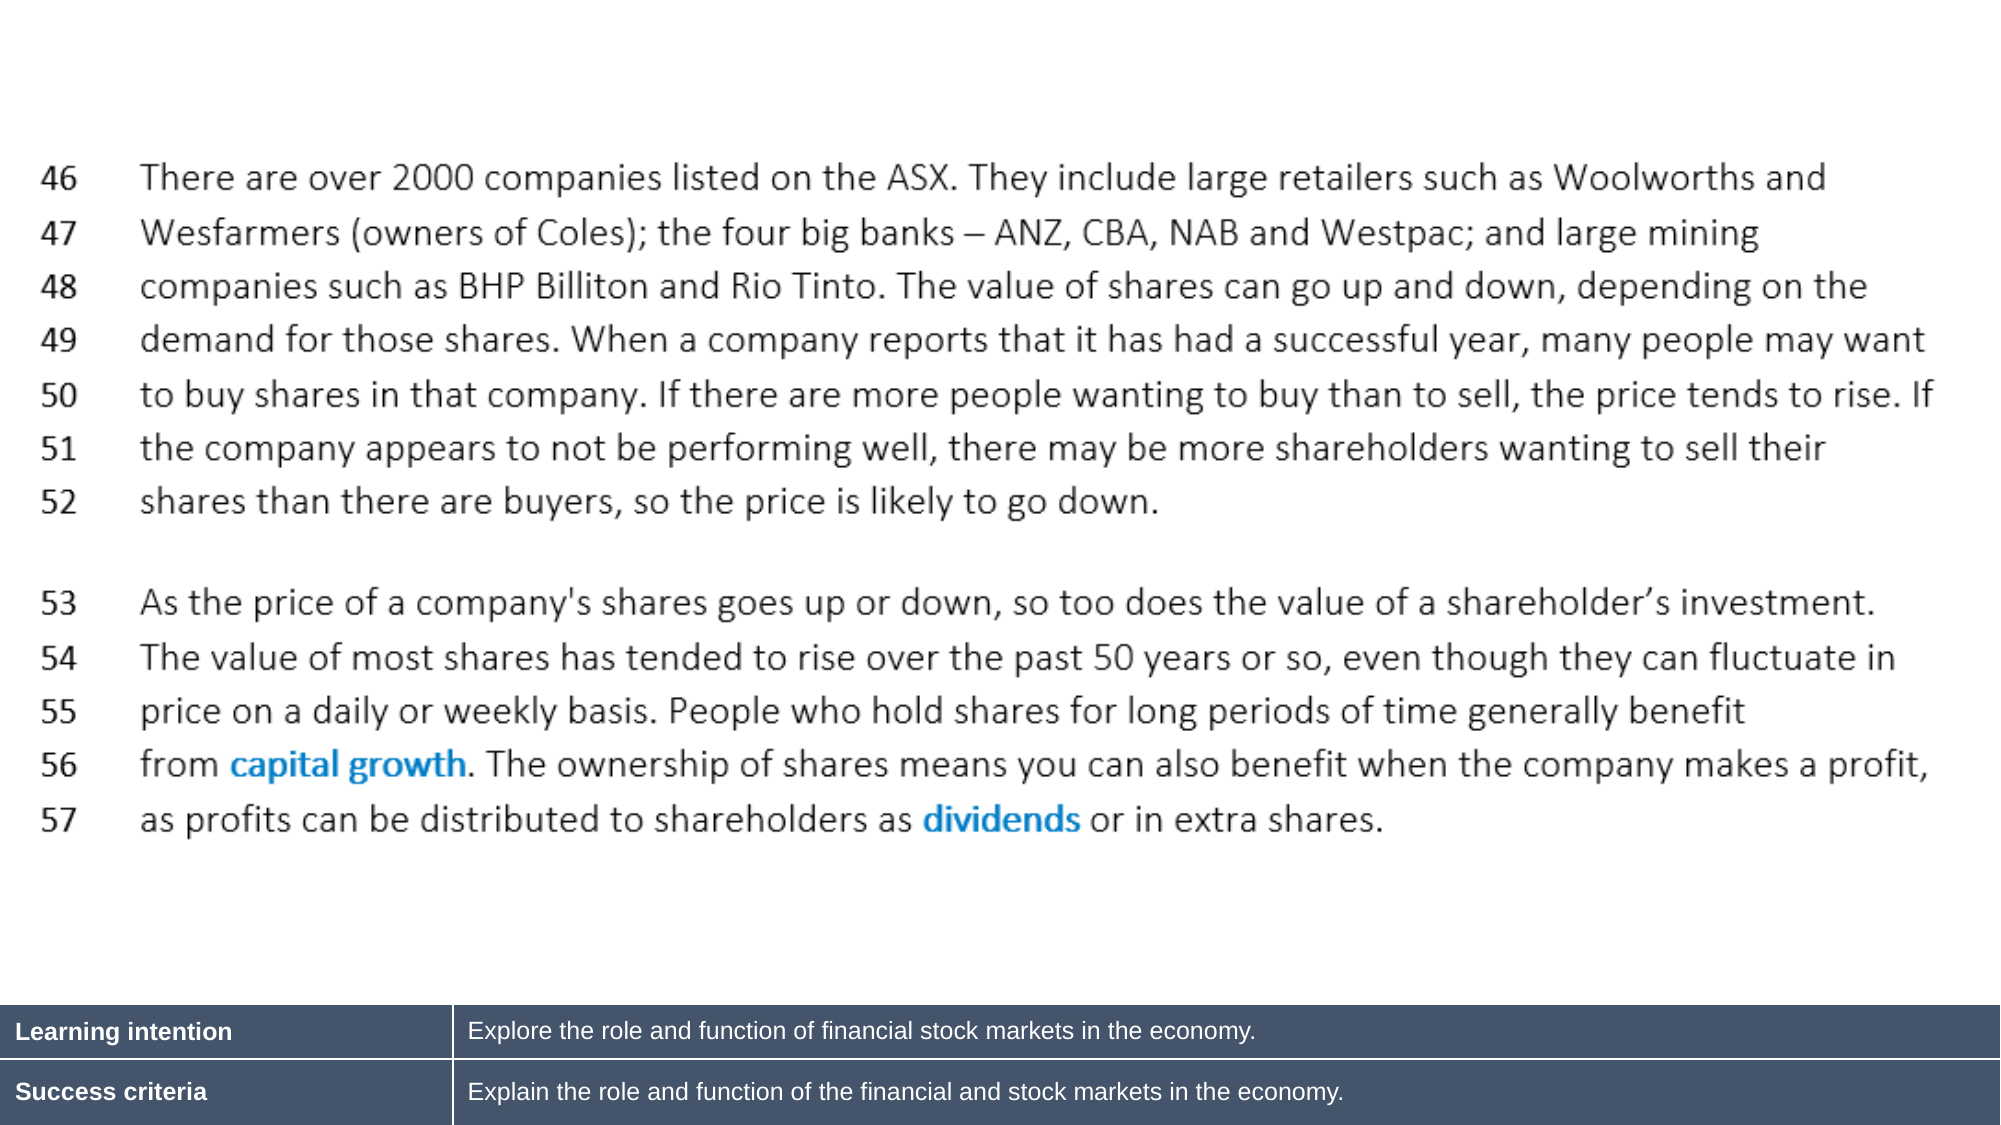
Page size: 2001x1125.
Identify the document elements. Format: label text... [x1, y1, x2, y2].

table_header Explore the role and function of financial stock markets in the economy. [454, 1005, 2000, 1058]
table_cell Success criteria [0, 1060, 452, 1125]
table_cell Explain the role and function of the financial and stock markets in the economy. [454, 1060, 2000, 1125]
picture [28, 148, 1972, 845]
table_header Learning intention [0, 1005, 452, 1058]
